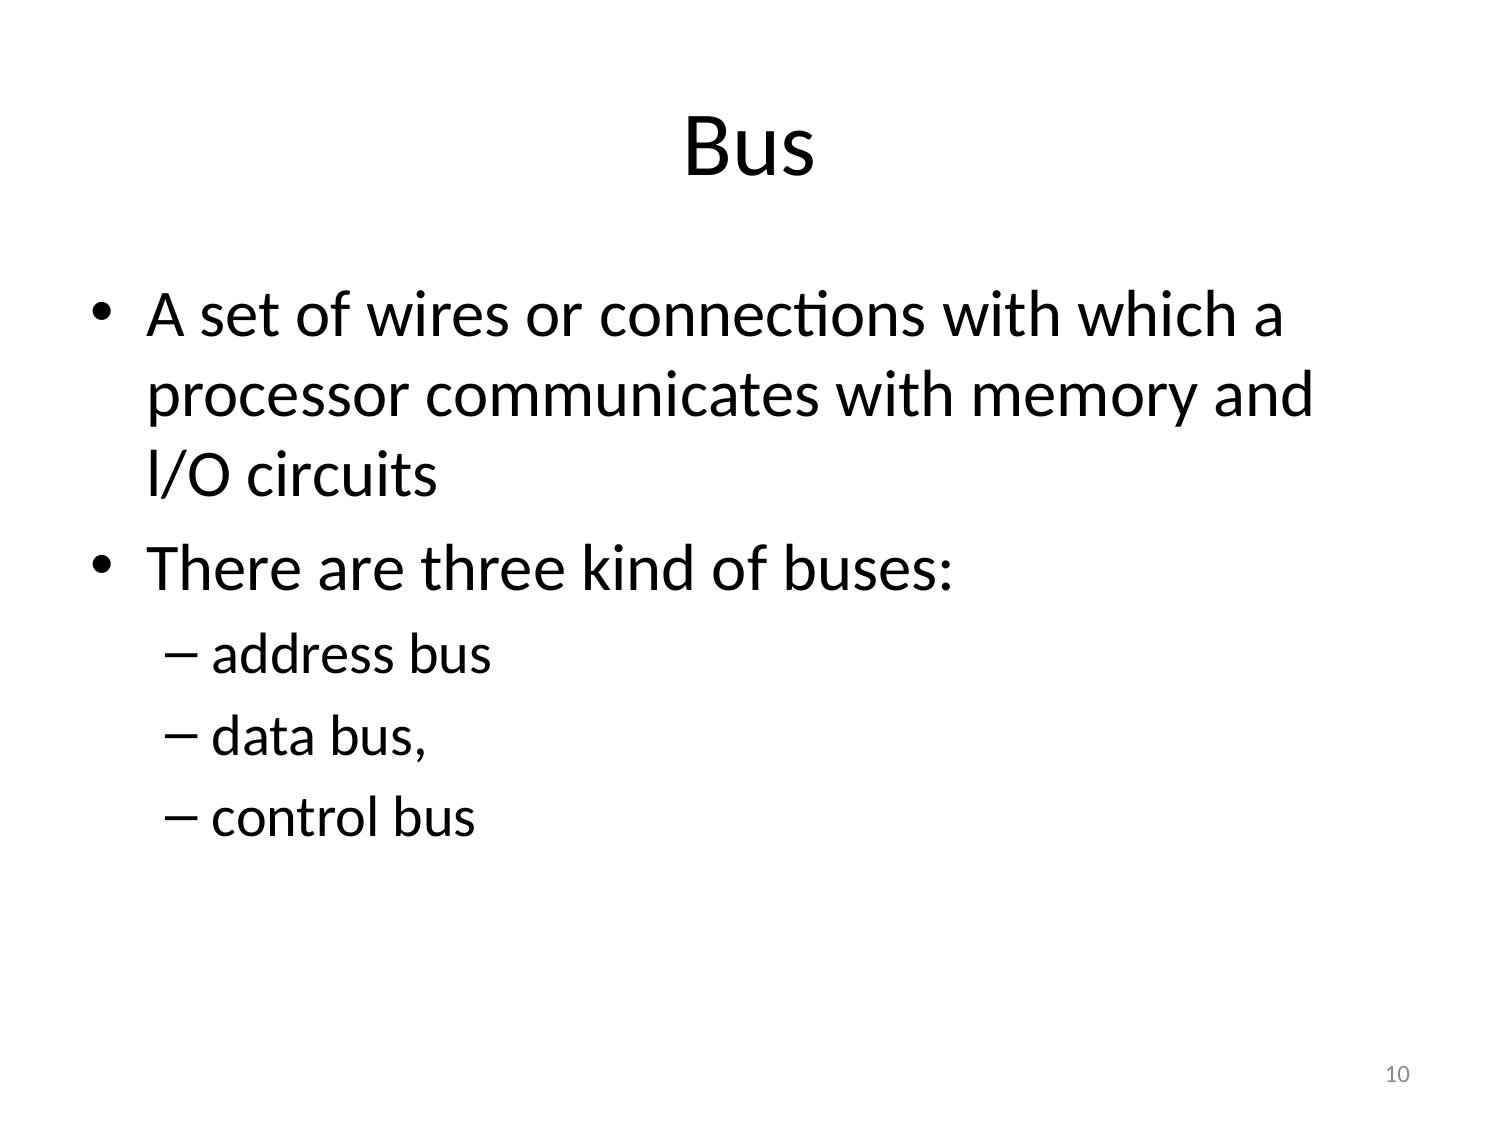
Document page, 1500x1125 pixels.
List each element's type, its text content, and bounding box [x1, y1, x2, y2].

title Bus [75, 45, 1425, 233]
slide_number 10 [1074, 1042, 1425, 1103]
list A set of wires or connections with which a processor communicates with memory and l/O circuits There are three kind of buses: address bus data bus, control bus [75, 262, 1425, 1005]
